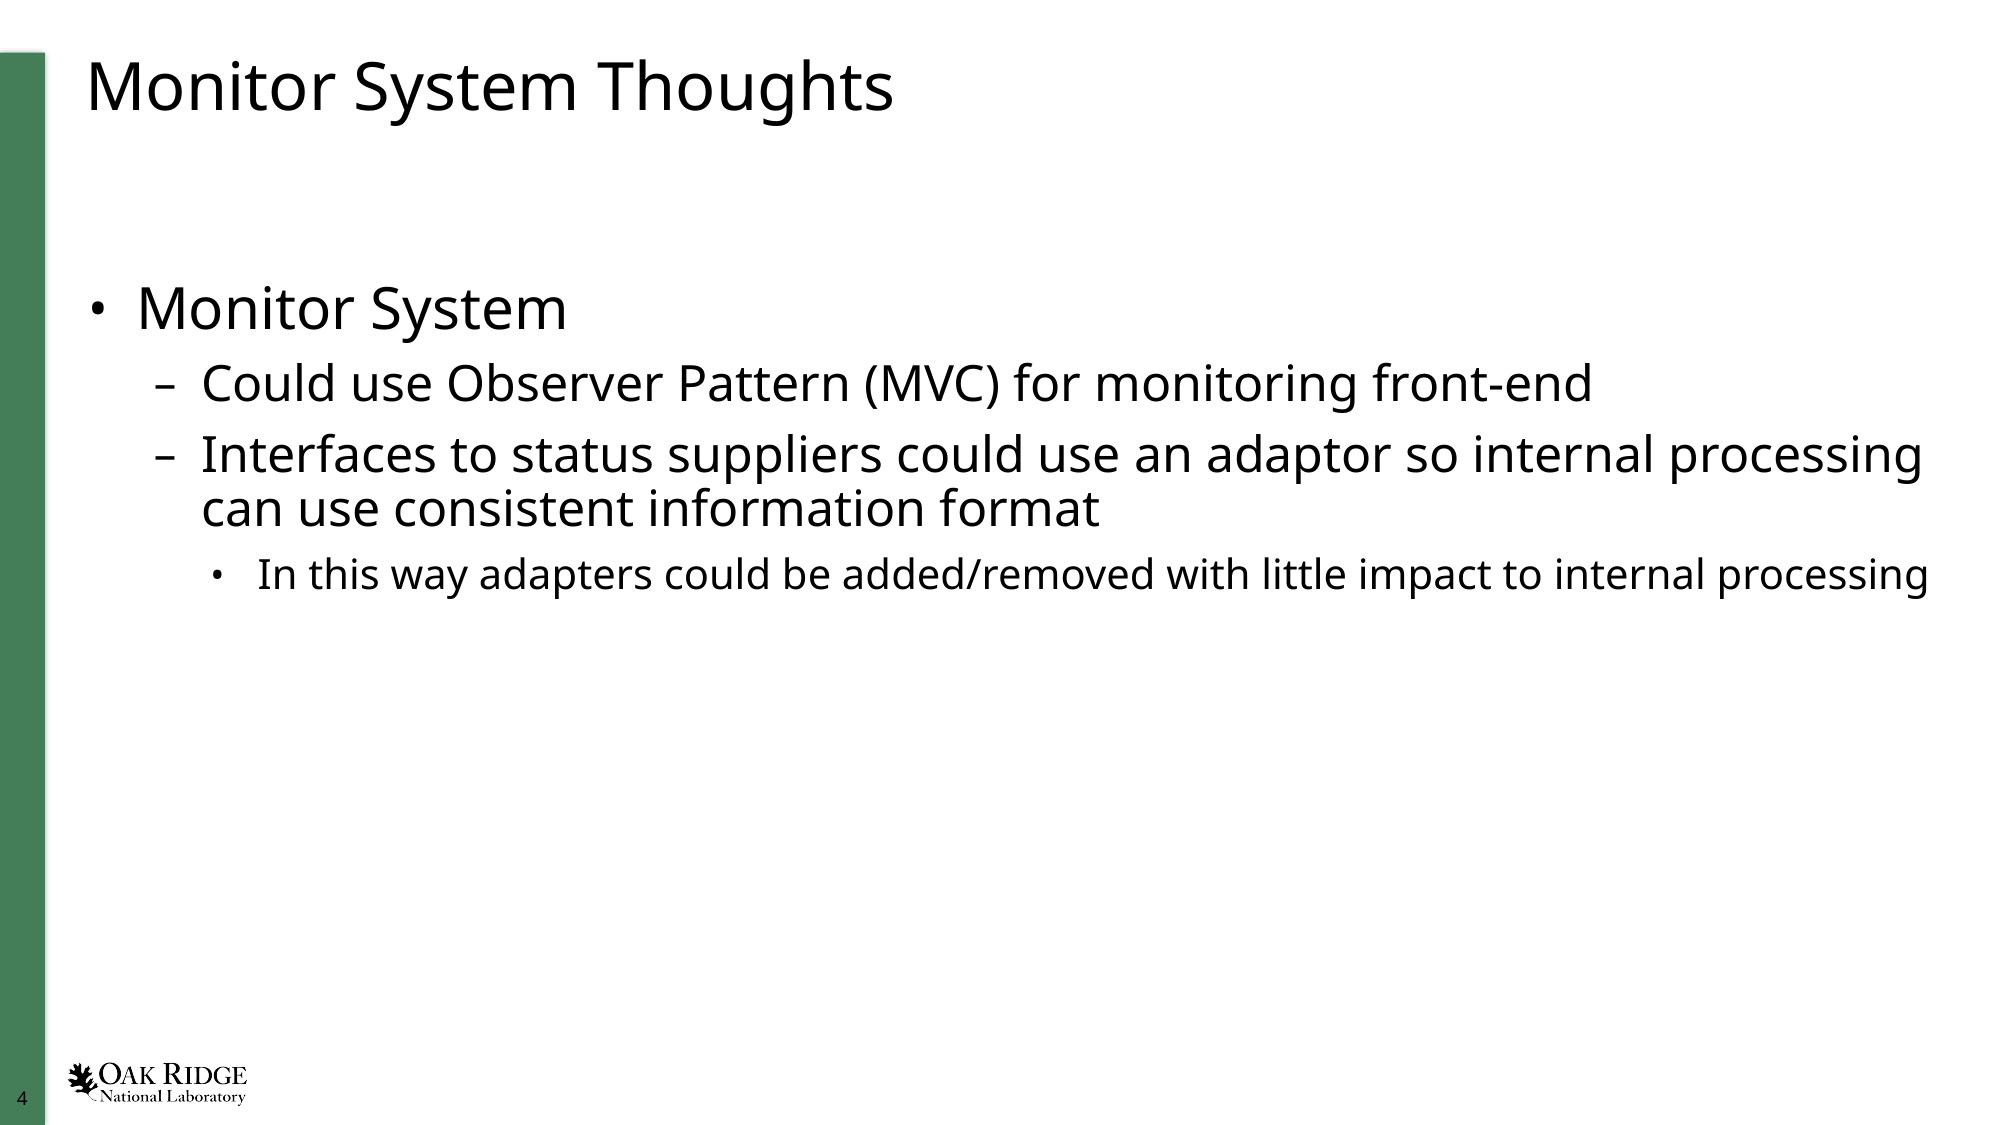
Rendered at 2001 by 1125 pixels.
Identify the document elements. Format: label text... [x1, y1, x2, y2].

list Monitor System Could use Observer Pattern (MVC) for monitoring front-end Interfaces to status suppliers could use an adaptor so internal processing can use consistent information format In this way adapters could be added/removed with little impact to internal processing [73, 271, 1949, 936]
title Monitor System Thoughts [70, 44, 1946, 134]
picture [67, 1062, 247, 1106]
